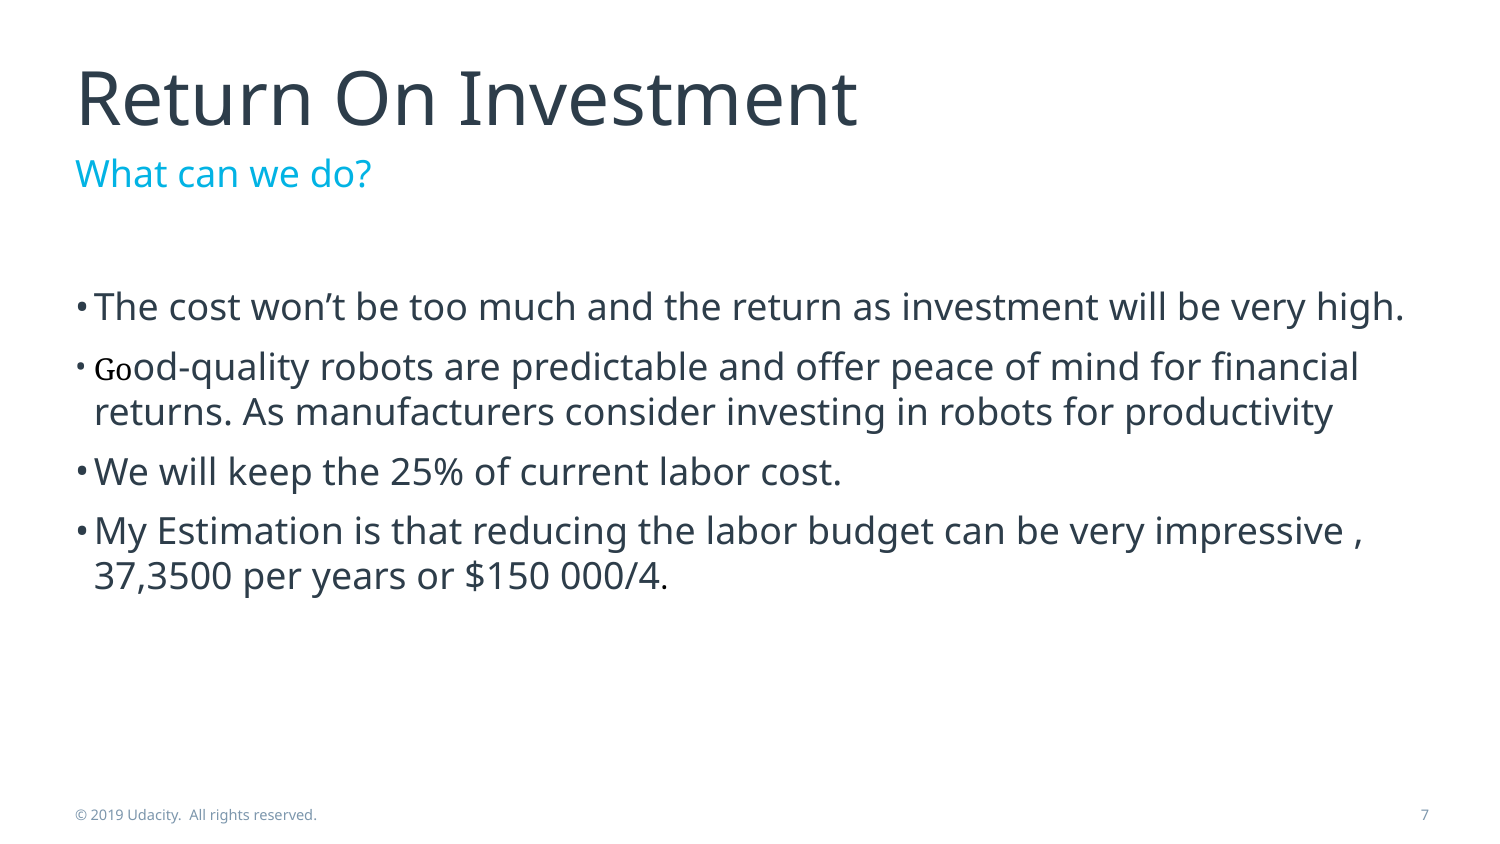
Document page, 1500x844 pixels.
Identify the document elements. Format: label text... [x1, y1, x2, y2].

list What can we do? [75, 150, 1425, 201]
list The cost won’t be too much and the return as investment will be very high. Good-quality robots are predictable and offer peace of mind for financial returns. As manufacturers consider investing in robots for productivity We will keep the 25% of current labor cost. My Estimation is that reducing the labor budget can be very impressive , 37,3500 per years or $150 000/4. [75, 231, 1425, 700]
list © 2019 Udacity. All rights reserved. [75, 806, 725, 826]
slide_number ‹#› [1416, 806, 1434, 826]
title Return On Investment [75, 50, 1425, 148]
